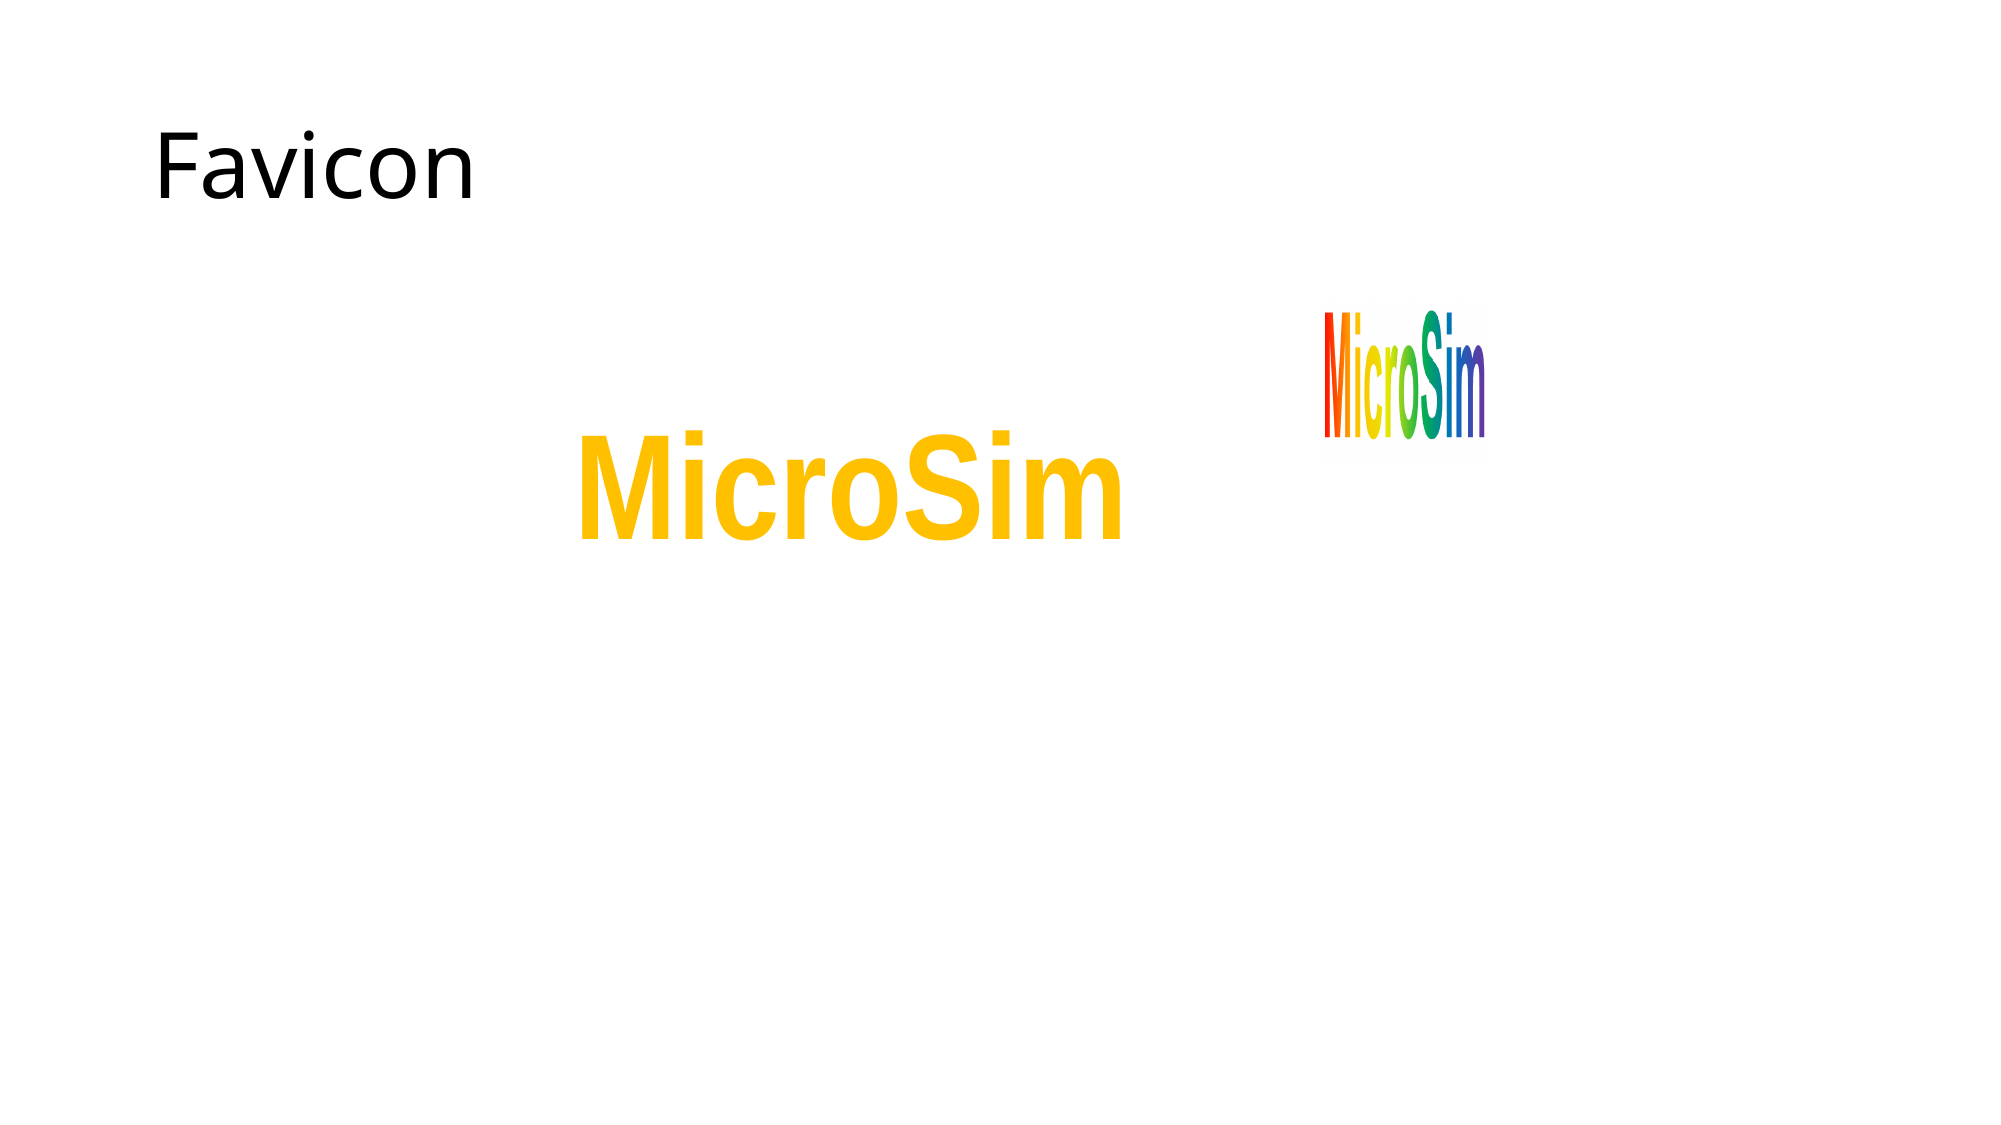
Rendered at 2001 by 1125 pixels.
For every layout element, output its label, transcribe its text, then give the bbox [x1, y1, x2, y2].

text_box MicroSim [559, 382, 1290, 577]
picture [1321, 298, 1489, 466]
title Favicon [137, 59, 1863, 278]
